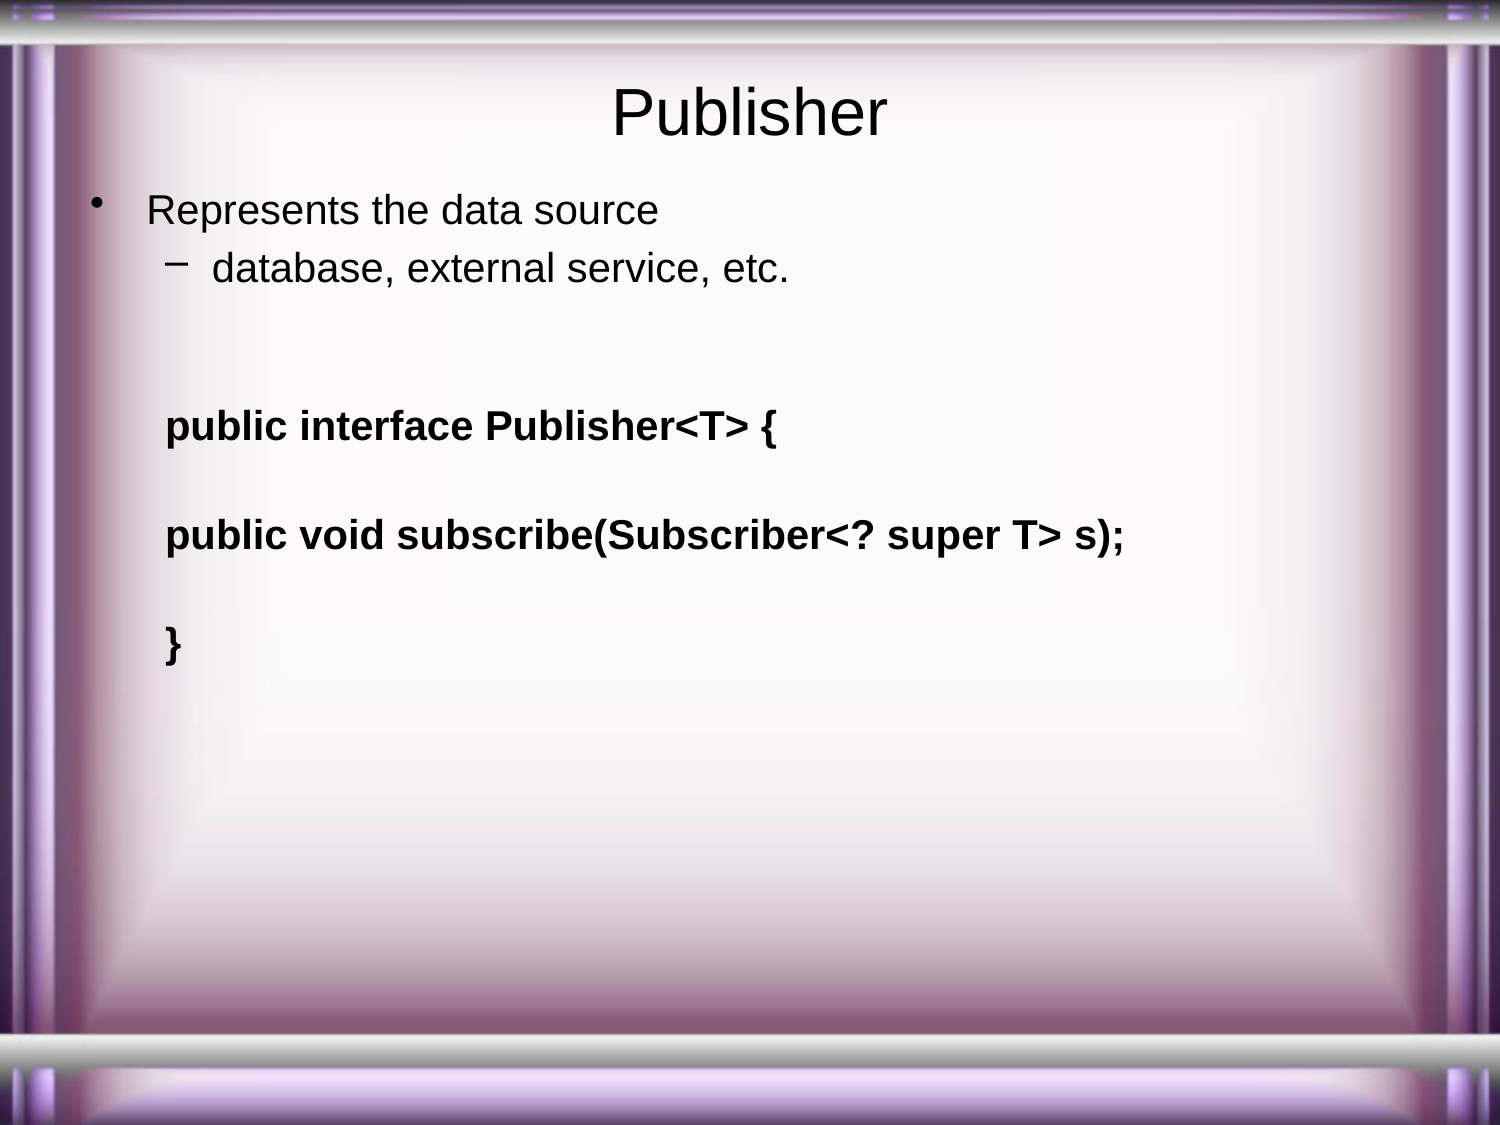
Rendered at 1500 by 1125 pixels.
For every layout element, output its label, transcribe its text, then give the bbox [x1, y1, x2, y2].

list Represents the data source database, external service, etc. public interface Publisher<T> { public void subscribe(Subscriber<? super T> s); } [75, 174, 1425, 1005]
picture [0, 0, 1500, 1125]
title Publisher [75, 75, 1425, 143]
